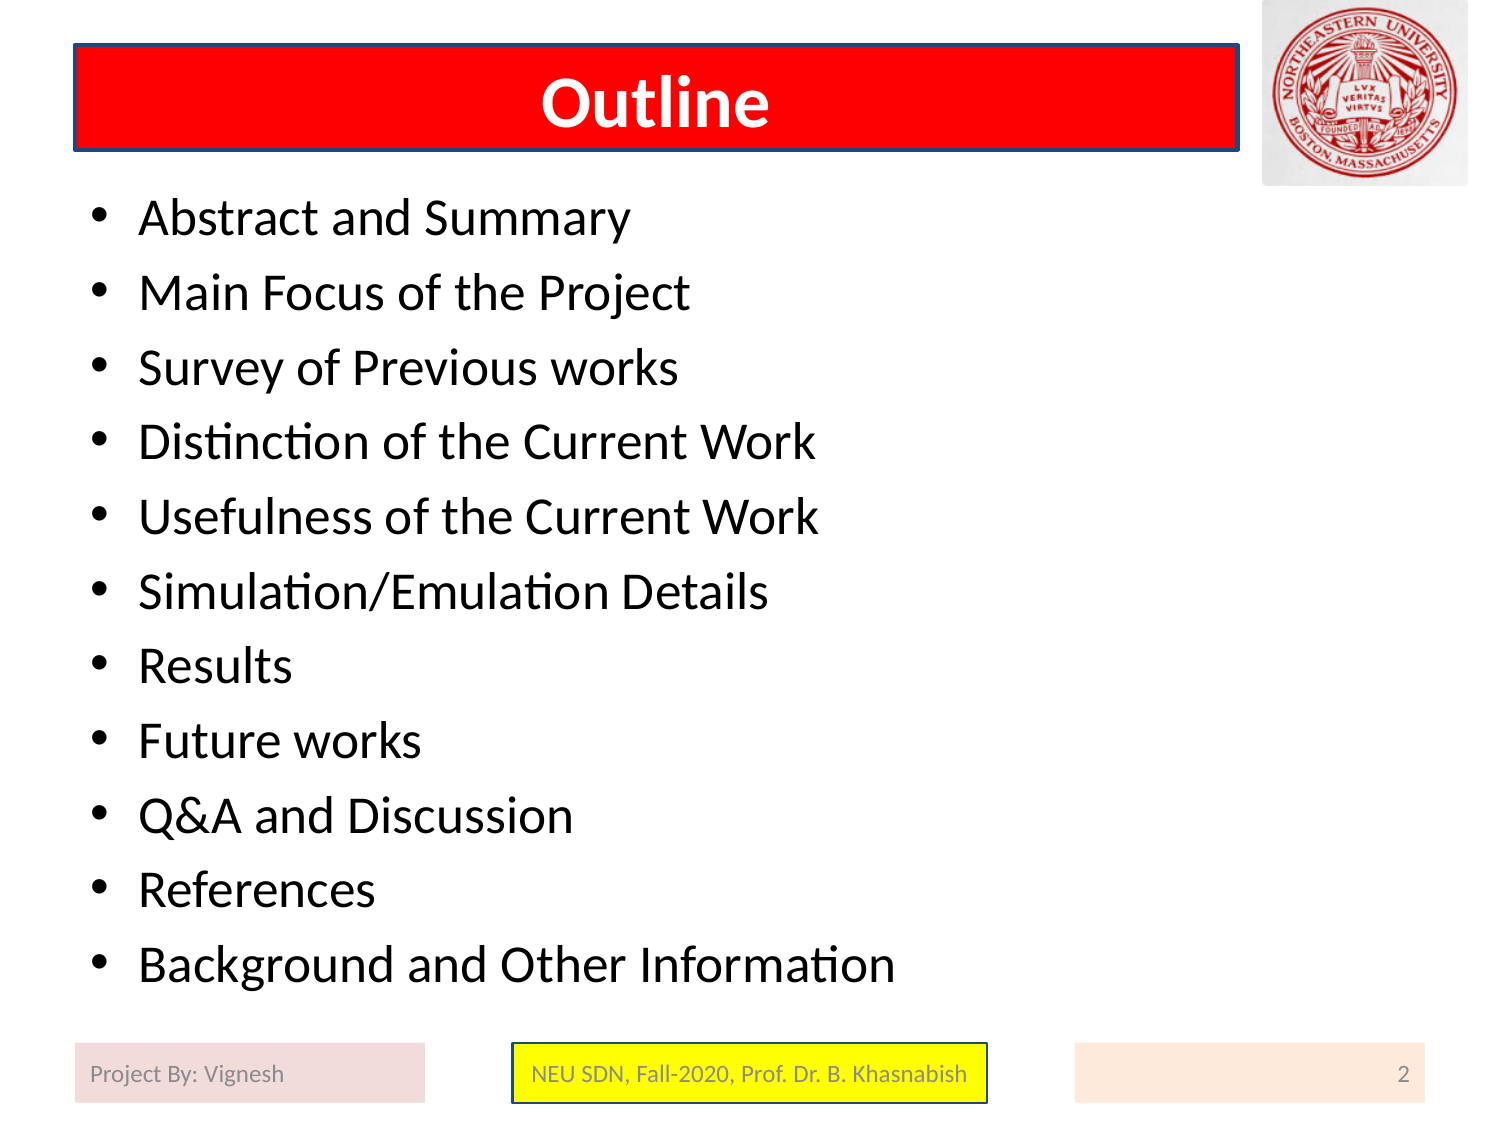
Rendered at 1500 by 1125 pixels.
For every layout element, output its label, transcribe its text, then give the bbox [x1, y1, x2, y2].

list Abstract and Summary Main Focus of the Project Survey of Previous works Distinction of the Current Work Usefulness of the Current Work Simulation/Emulation Details Results Future works Q&A and Discussion References Background and Other Information [75, 174, 1425, 1005]
title Outline [73, 43, 1240, 152]
slide_number Project By: Vignesh [75, 1042, 425, 1103]
picture [1262, 0, 1468, 186]
slide_number 2 [1074, 1042, 1425, 1103]
footer NEU SDN, Fall-2020, Prof. Dr. B. Khasnabish [511, 1042, 988, 1104]
